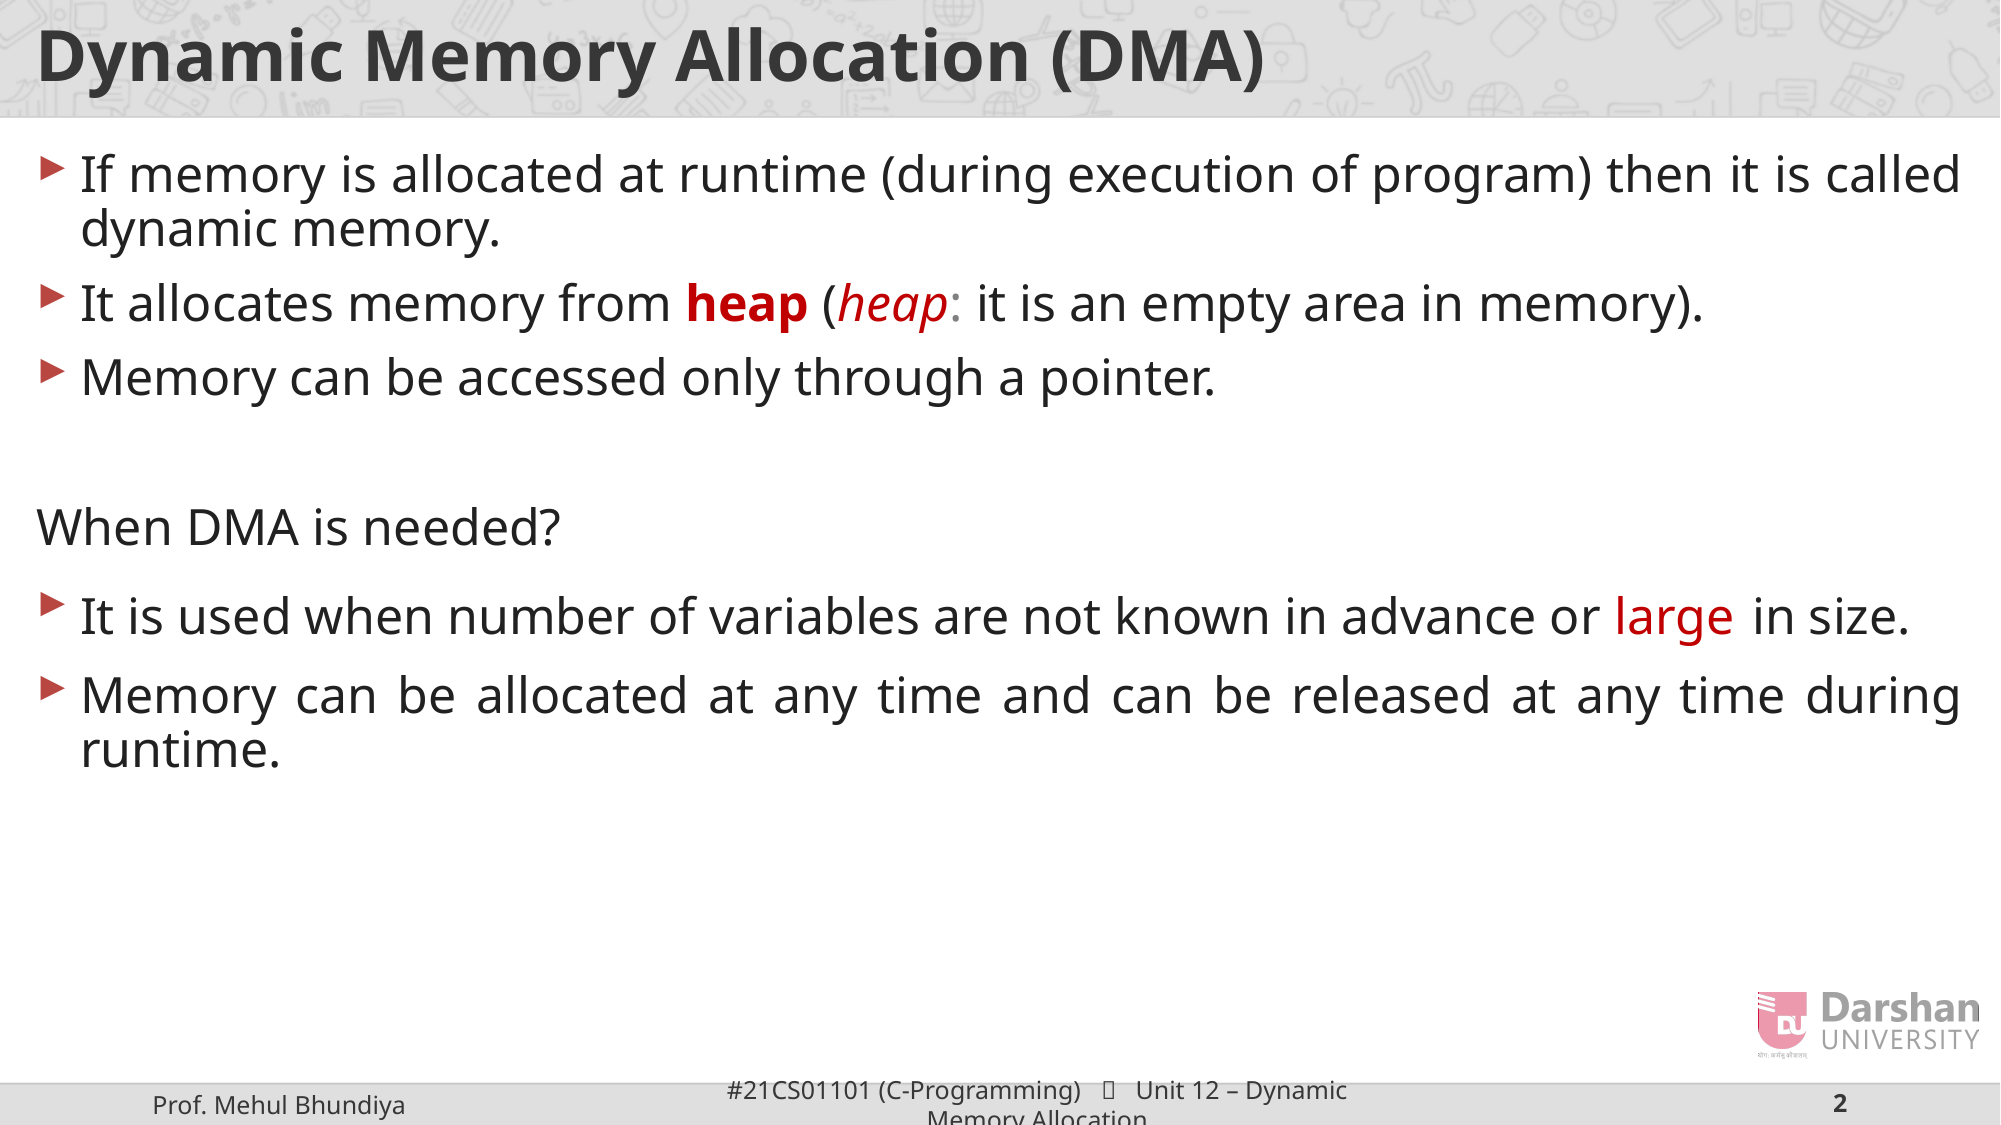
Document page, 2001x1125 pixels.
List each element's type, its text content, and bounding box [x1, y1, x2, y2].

list If memory is allocated at runtime (during execution of program) then it is called dynamic memory. It allocates memory from heap (heap: it is an empty area in memory). Memory can be accessed only through a pointer. When DMA is needed? It is used when number of variables are not known in advance or large in size. Memory can be allocated at any time and can be released at any time during runtime. [21, 141, 1979, 1059]
title Dynamic Memory Allocation (DMA) [0, 0, 2000, 117]
